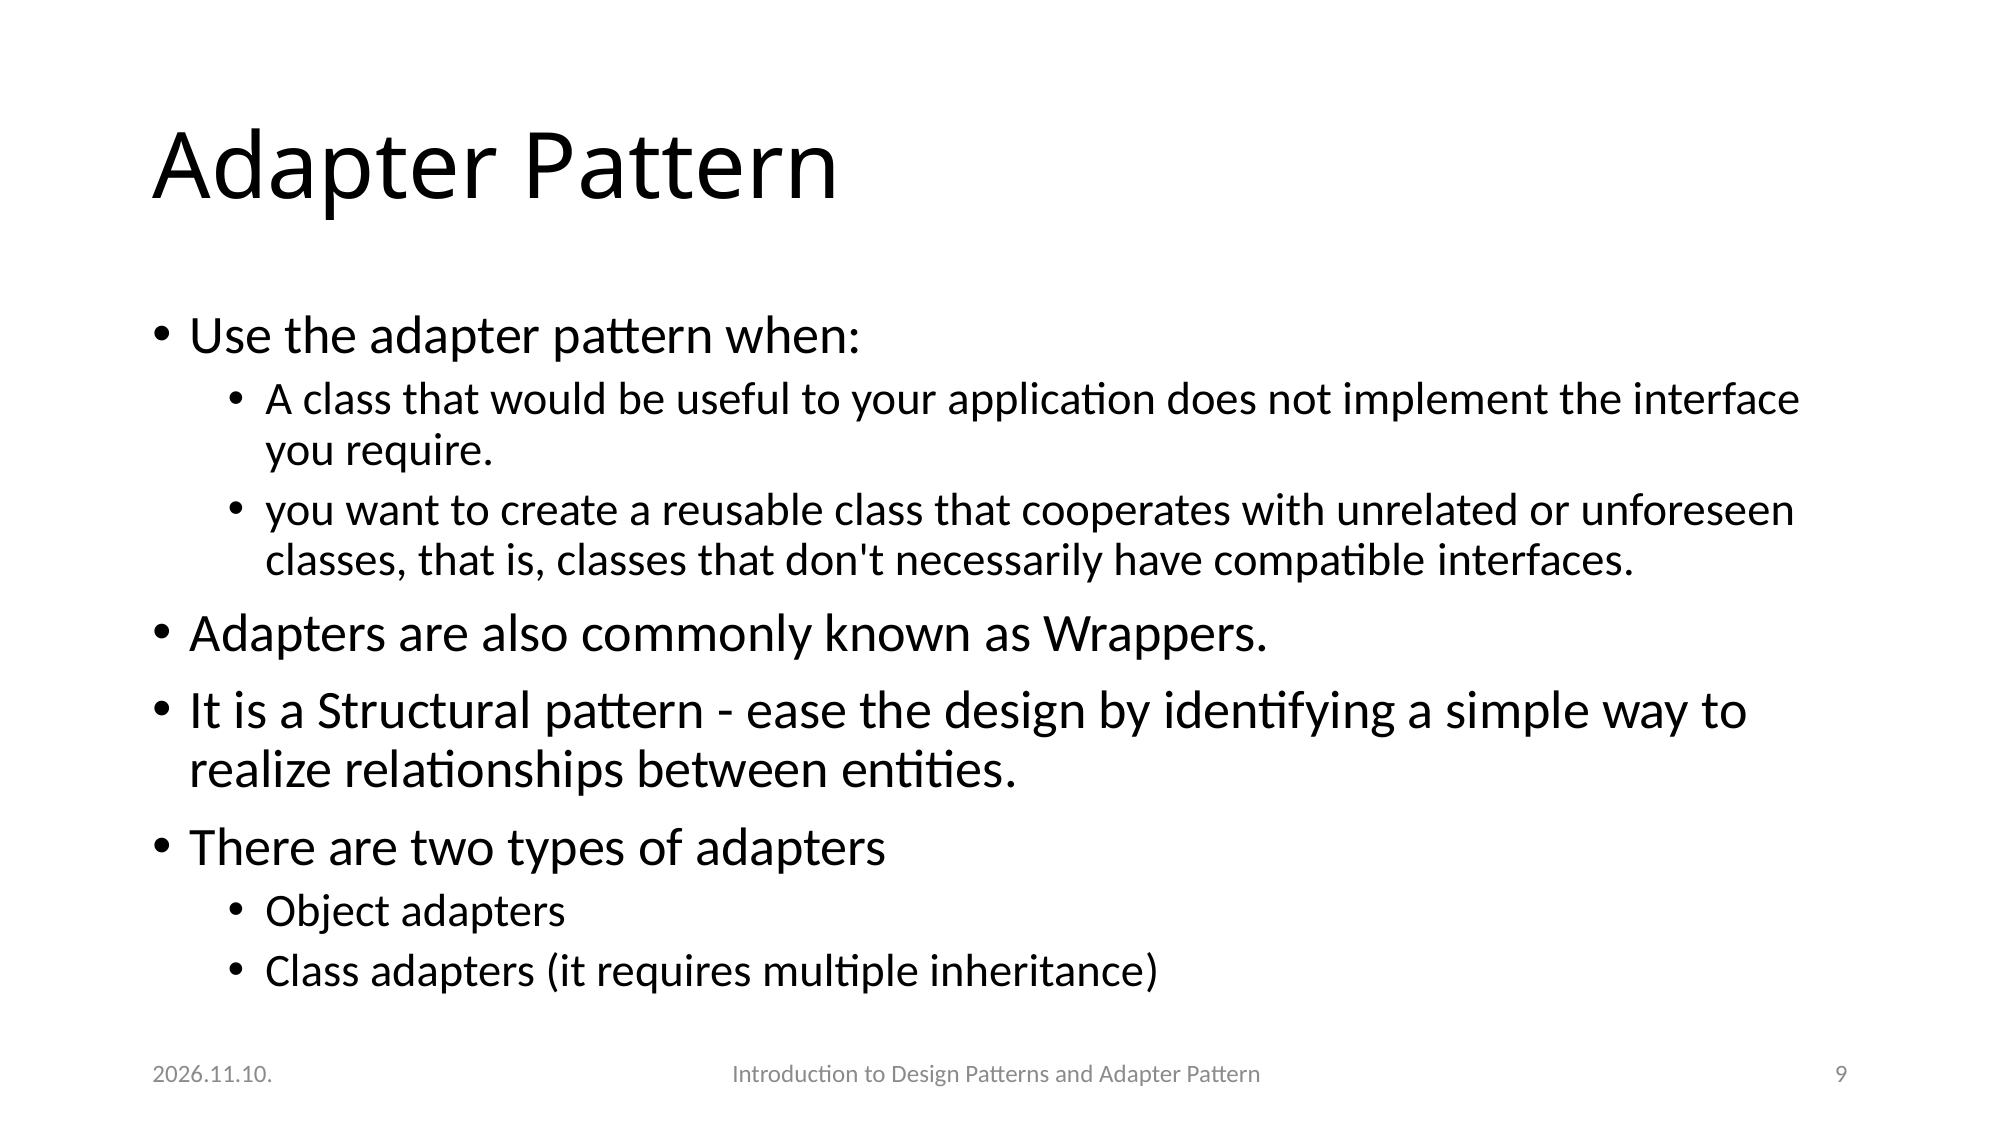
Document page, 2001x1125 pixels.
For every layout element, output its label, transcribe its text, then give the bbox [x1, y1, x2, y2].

footer Introduction to Design Patterns and Adapter Pattern [662, 1042, 1338, 1103]
slide_number 9 [1412, 1042, 1863, 1103]
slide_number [137, 1042, 588, 1103]
title Adapter Pattern [137, 59, 1863, 278]
list Use the adapter pattern when: A class that would be useful to your application does not implement the interface you require. you want to create a reusable class that cooperates with unrelated or unforeseen classes, that is, classes that don't necessarily have compatible interfaces. Adapters are also commonly known as Wrappers. It is a Structural pattern - ease the design by identifying a simple way to realize relationships between entities. There are two types of adapters Object adapters Class adapters (it requires multiple inheritance) [137, 299, 1863, 1014]
